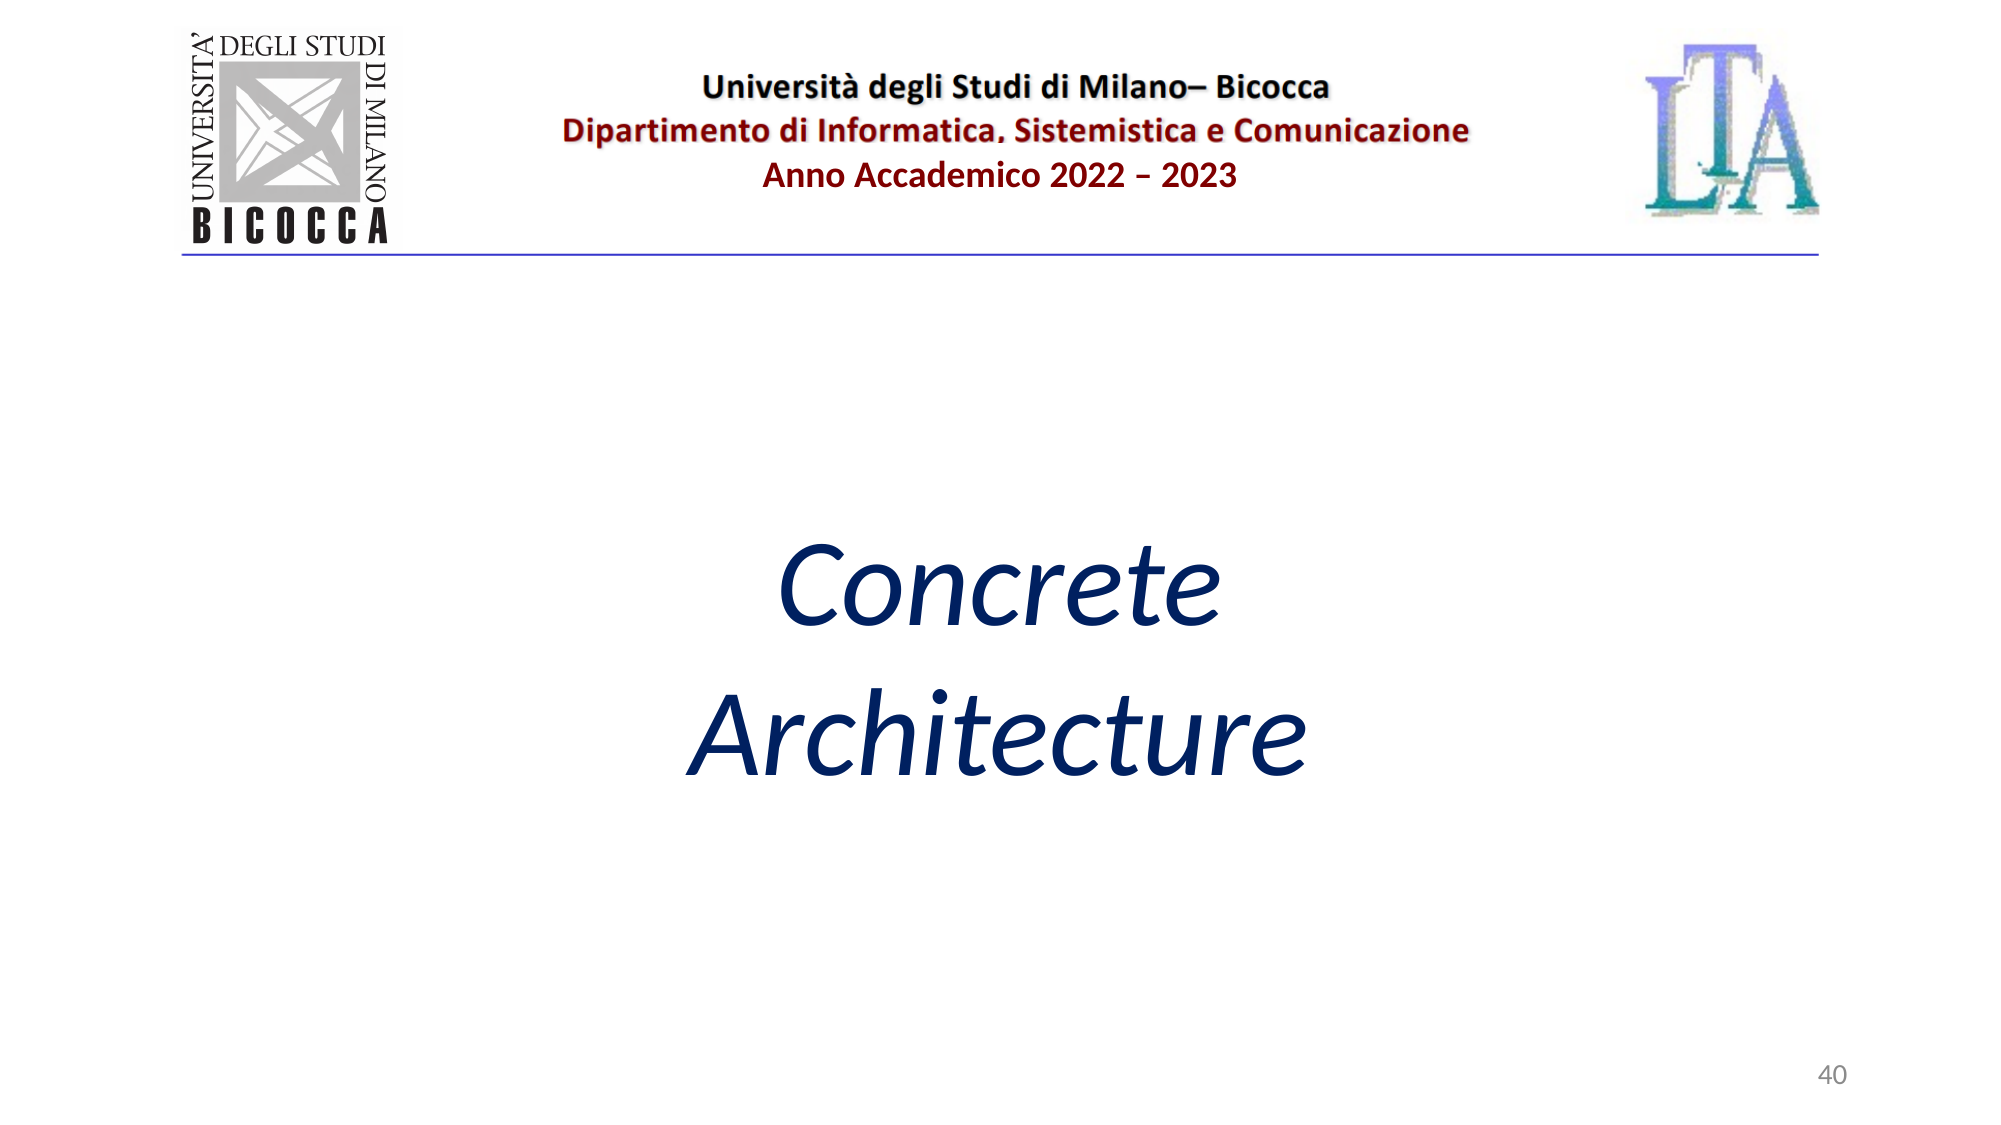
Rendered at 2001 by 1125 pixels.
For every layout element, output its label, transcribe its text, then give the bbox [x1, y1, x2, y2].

slide_number 40 [1412, 1042, 1863, 1103]
text_box Concrete Architecture [161, 493, 1839, 809]
picture [174, 22, 1825, 260]
